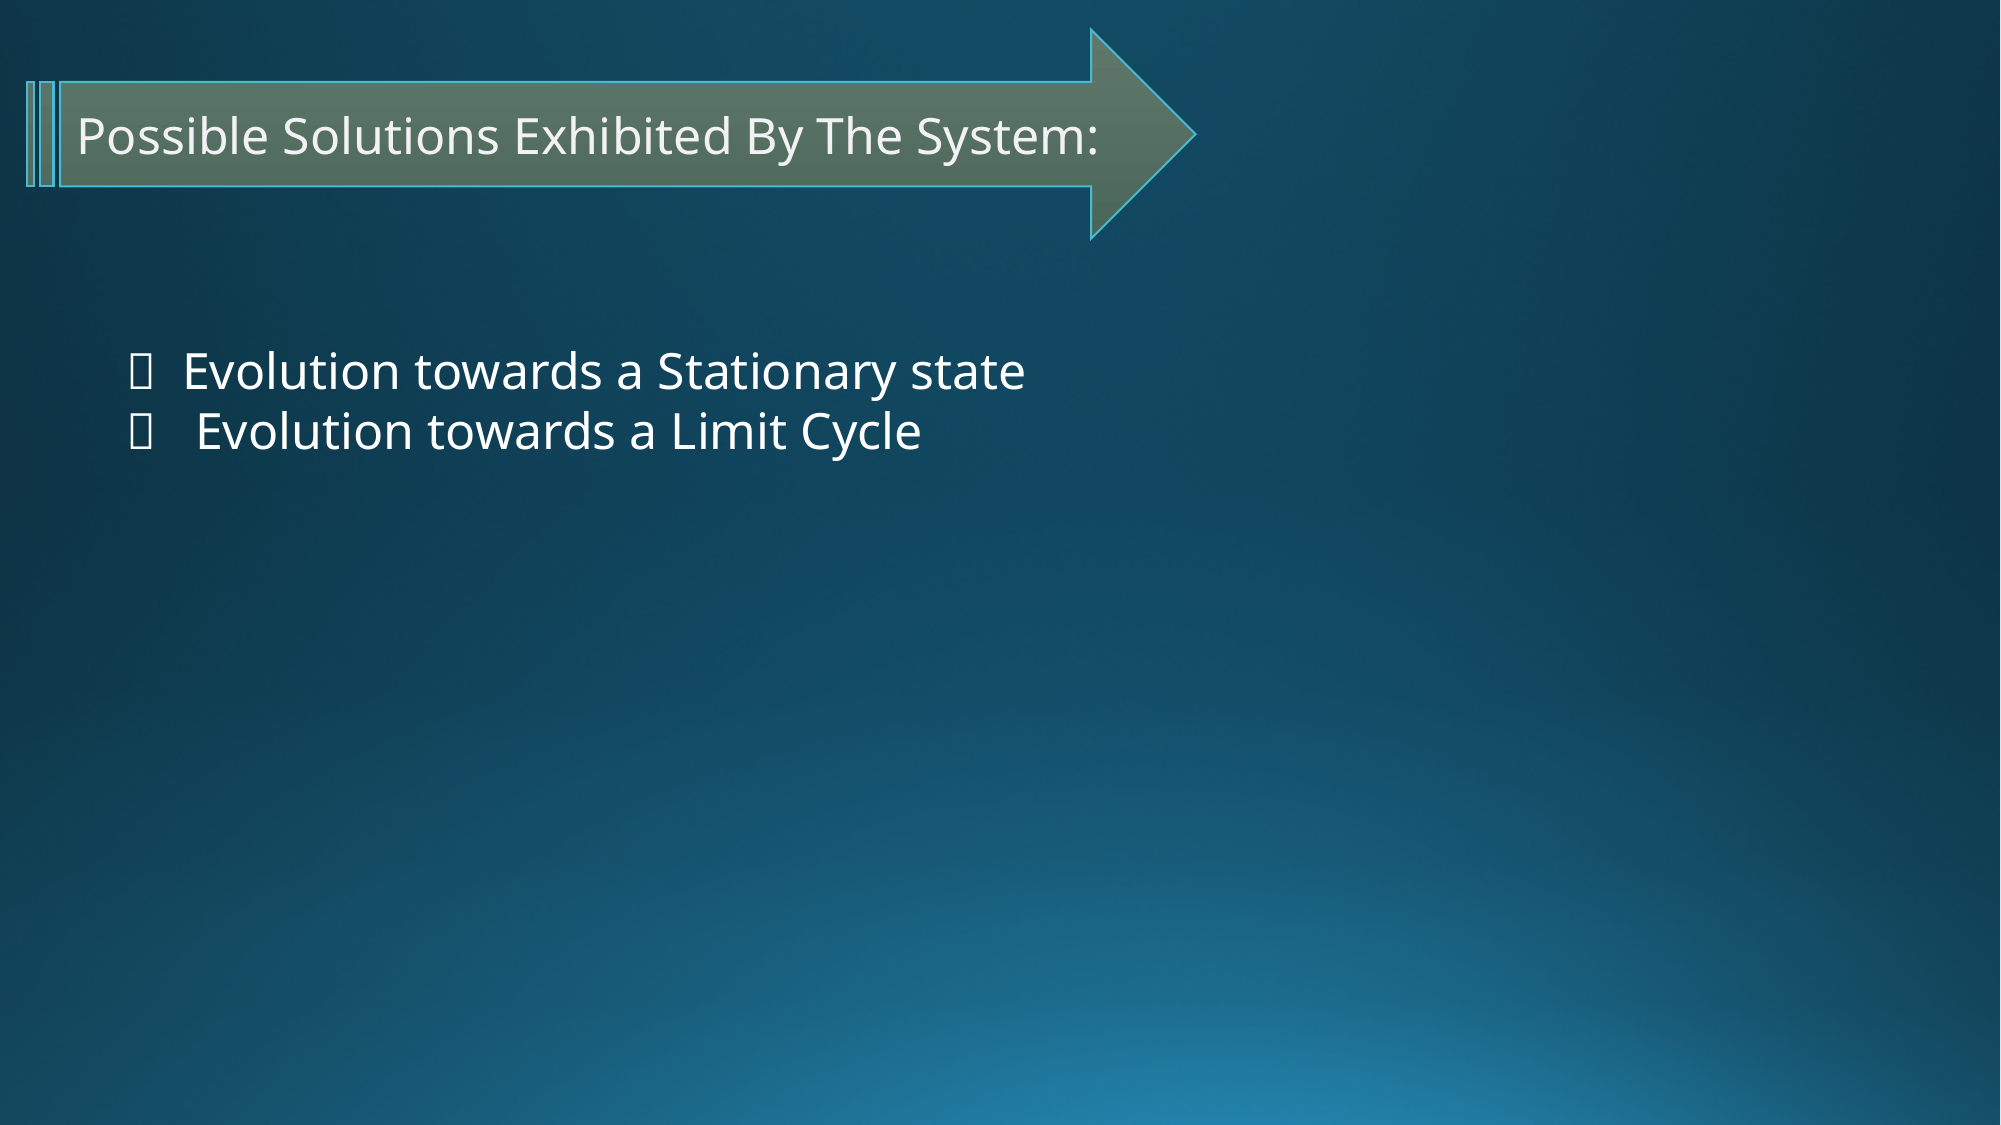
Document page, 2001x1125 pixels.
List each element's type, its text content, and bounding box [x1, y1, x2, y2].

text_box Possible Solutions Exhibited By The System: [59, 27, 1198, 242]
picture [0, 0, 2001, 1125]
text_box Possible Solutions Exhibited By The System: [26, 81, 35, 187]
text_box  Evolution towards a Stationary state  Evolution towards a Limit Cycle [111, 332, 1314, 512]
text_box Possible Solutions Exhibited By The System: [39, 81, 55, 187]
